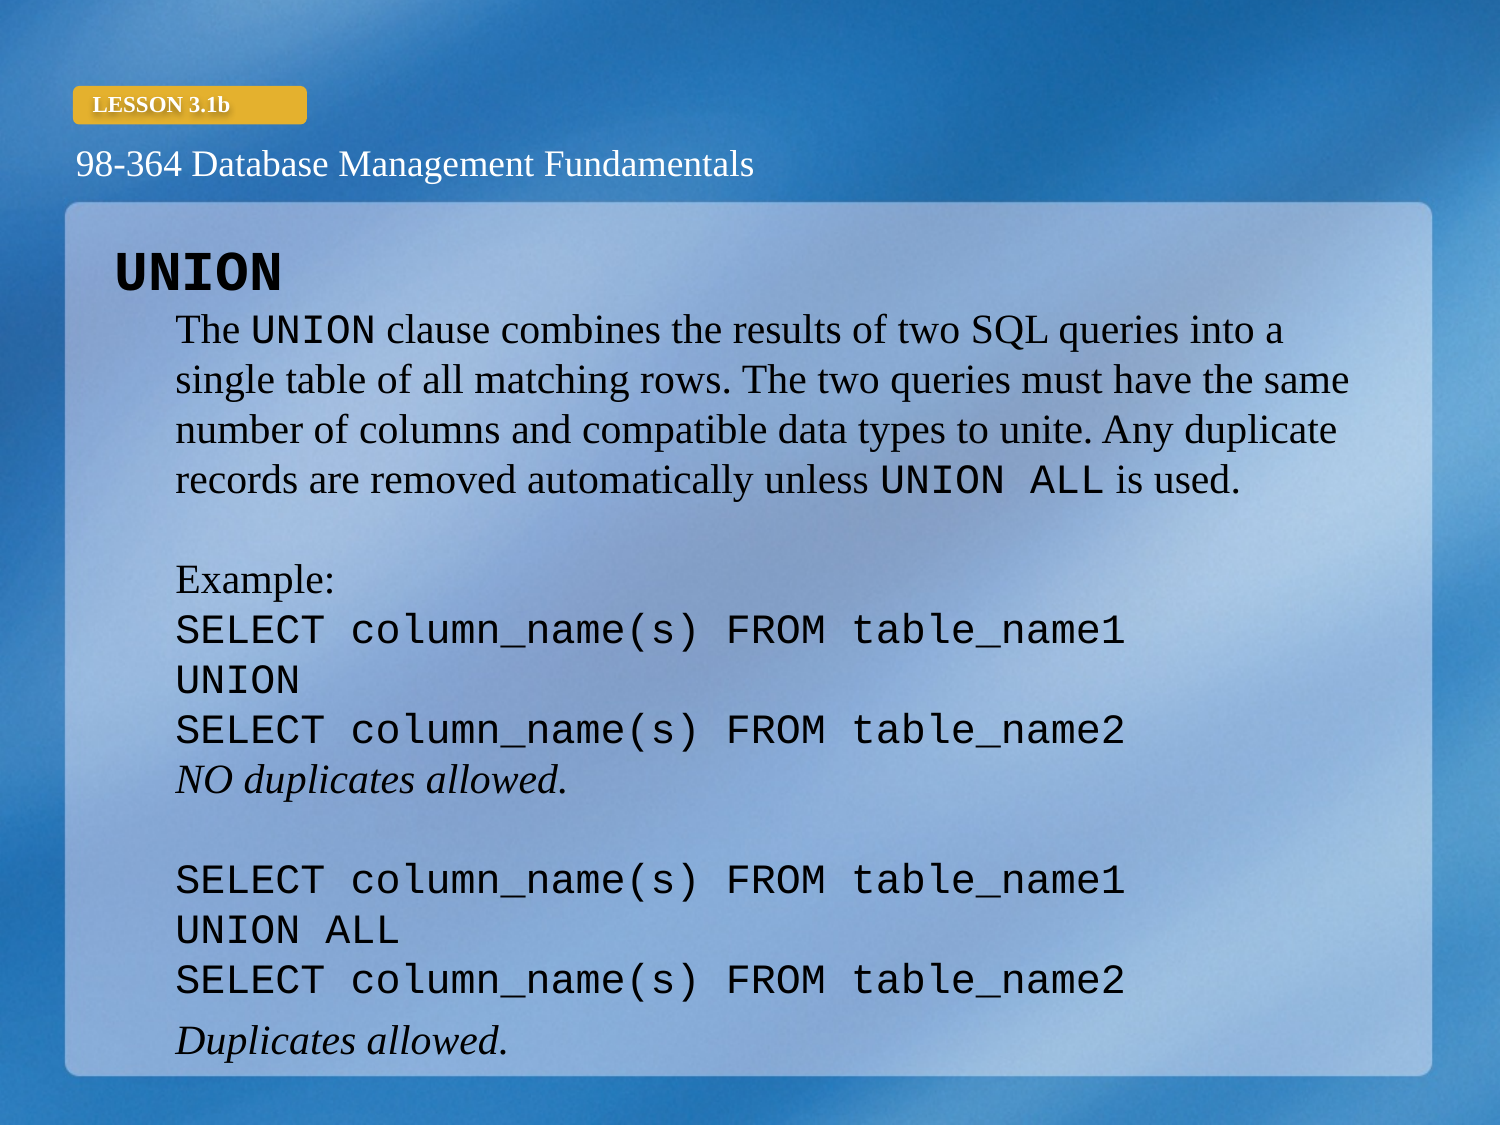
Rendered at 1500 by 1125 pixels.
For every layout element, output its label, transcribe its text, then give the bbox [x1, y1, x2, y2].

list UNION The UNION clause combines the results of two SQL queries into a single table of all matching rows. The two queries must have the same number of columns and compatible data types to unite. Any duplicate records are removed automatically unless UNION ALL is used. Example: SELECT column_name(s) FROM table_name1 UNION SELECT column_name(s) FROM table_name2 NO duplicates allowed. SELECT column_name(s) FROM table_name1 UNION ALL SELECT column_name(s) FROM table_name2 Duplicates allowed. [85, 226, 1386, 1080]
picture [0, 0, 1500, 1125]
